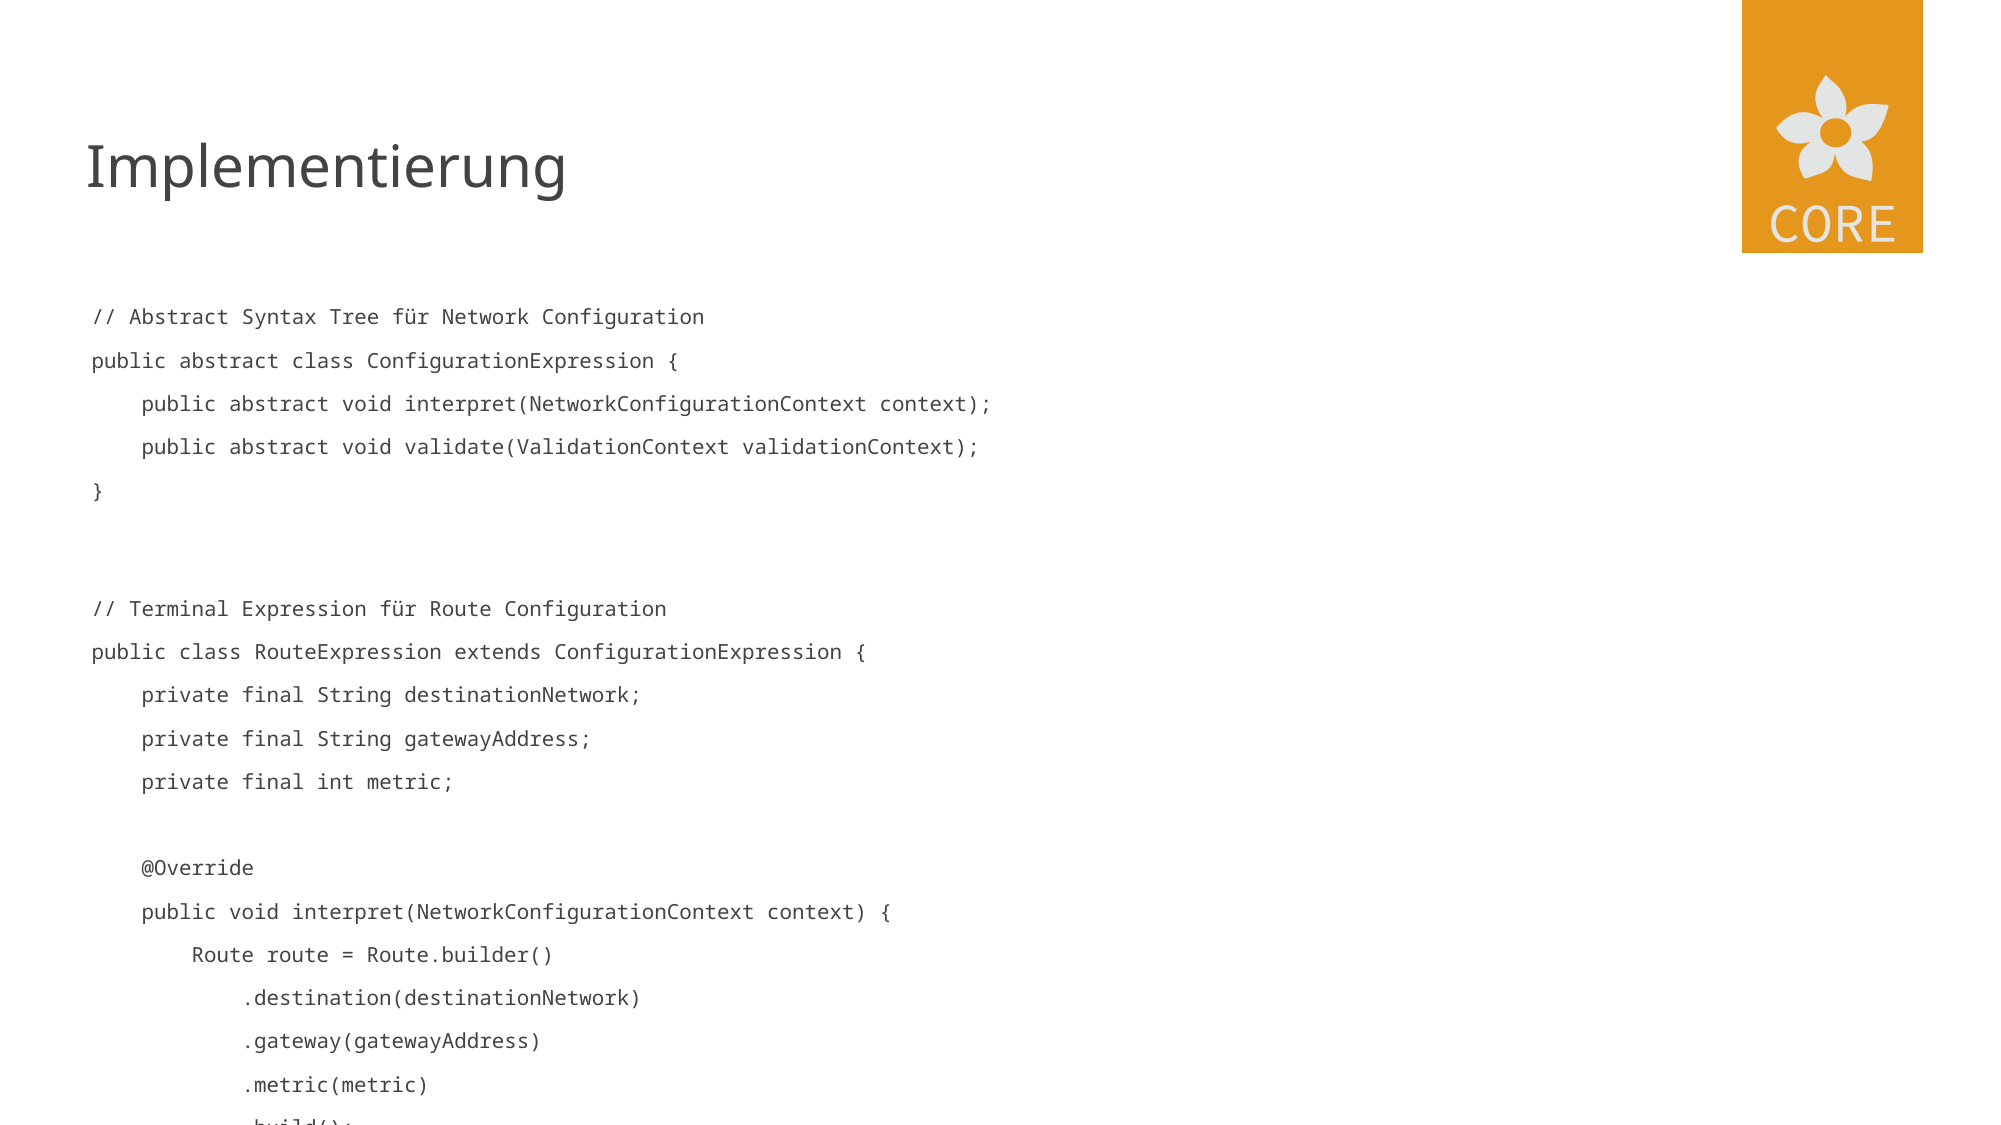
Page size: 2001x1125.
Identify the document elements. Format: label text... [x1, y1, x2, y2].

list // Abstract Syntax Tree für Network Configuration public abstract class ConfigurationExpression { public abstract void interpret(NetworkConfigurationContext context); public abstract void validate(ValidationContext validationContext); } // Terminal Expression für Route Configuration public class RouteExpression extends ConfigurationExpression { private final String destinationNetwork; private final String gatewayAddress; private final int metric; @Override public void interpret(NetworkConfigurationContext context) { Route route = Route.builder() .destination(destinationNetwork) .gateway(gatewayAddress) .metric(metric) .build(); context.addRoute(route); } @Override public void validate(ValidationContext validationContext) { if (!NetworkUtils.isValidNetworkAddress(destinationNetwork)) { validationContext.addError("Invalid destination: " + destinationNetwork); } } } // DSL Example: // route 192.168.1.0/24 via 10.0.0.1 metric 100 // vlan 100 name "Production Network" // ip address 192.168.100.1/24 // end [76, 299, 1919, 1066]
title Implementierung [71, 59, 1732, 278]
picture [1742, 0, 1923, 253]
